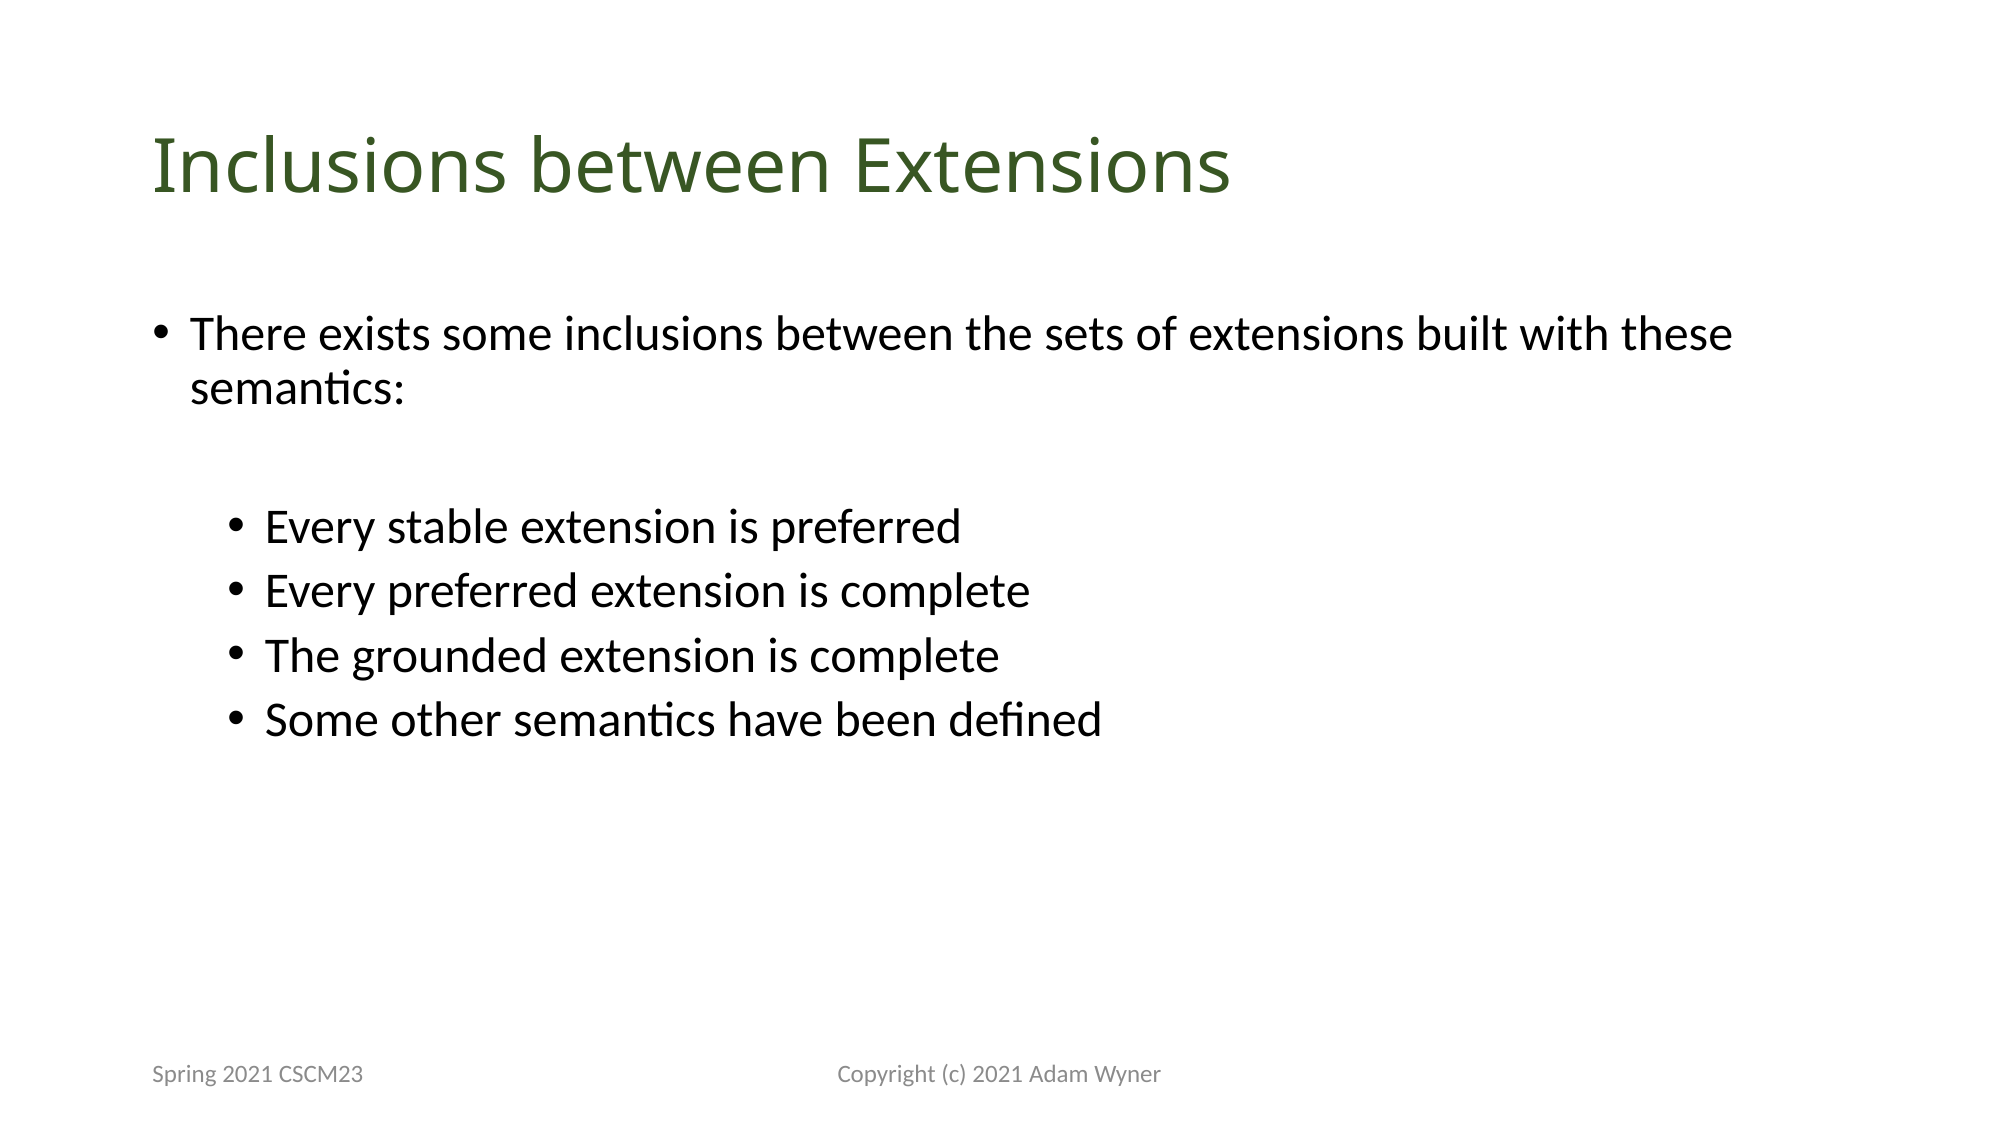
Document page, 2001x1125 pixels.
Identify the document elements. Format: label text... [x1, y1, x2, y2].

list There exists some inclusions between the sets of extensions built with these semantics: Every stable extension is preferred Every preferred extension is complete The grounded extension is complete Some other semantics have been defined [137, 299, 1863, 1014]
footer Copyright (c) 2021 Adam Wyner [662, 1042, 1338, 1103]
title Inclusions between Extensions [137, 59, 1863, 278]
slide_number Spring 2021 CSCM23 [137, 1042, 588, 1103]
